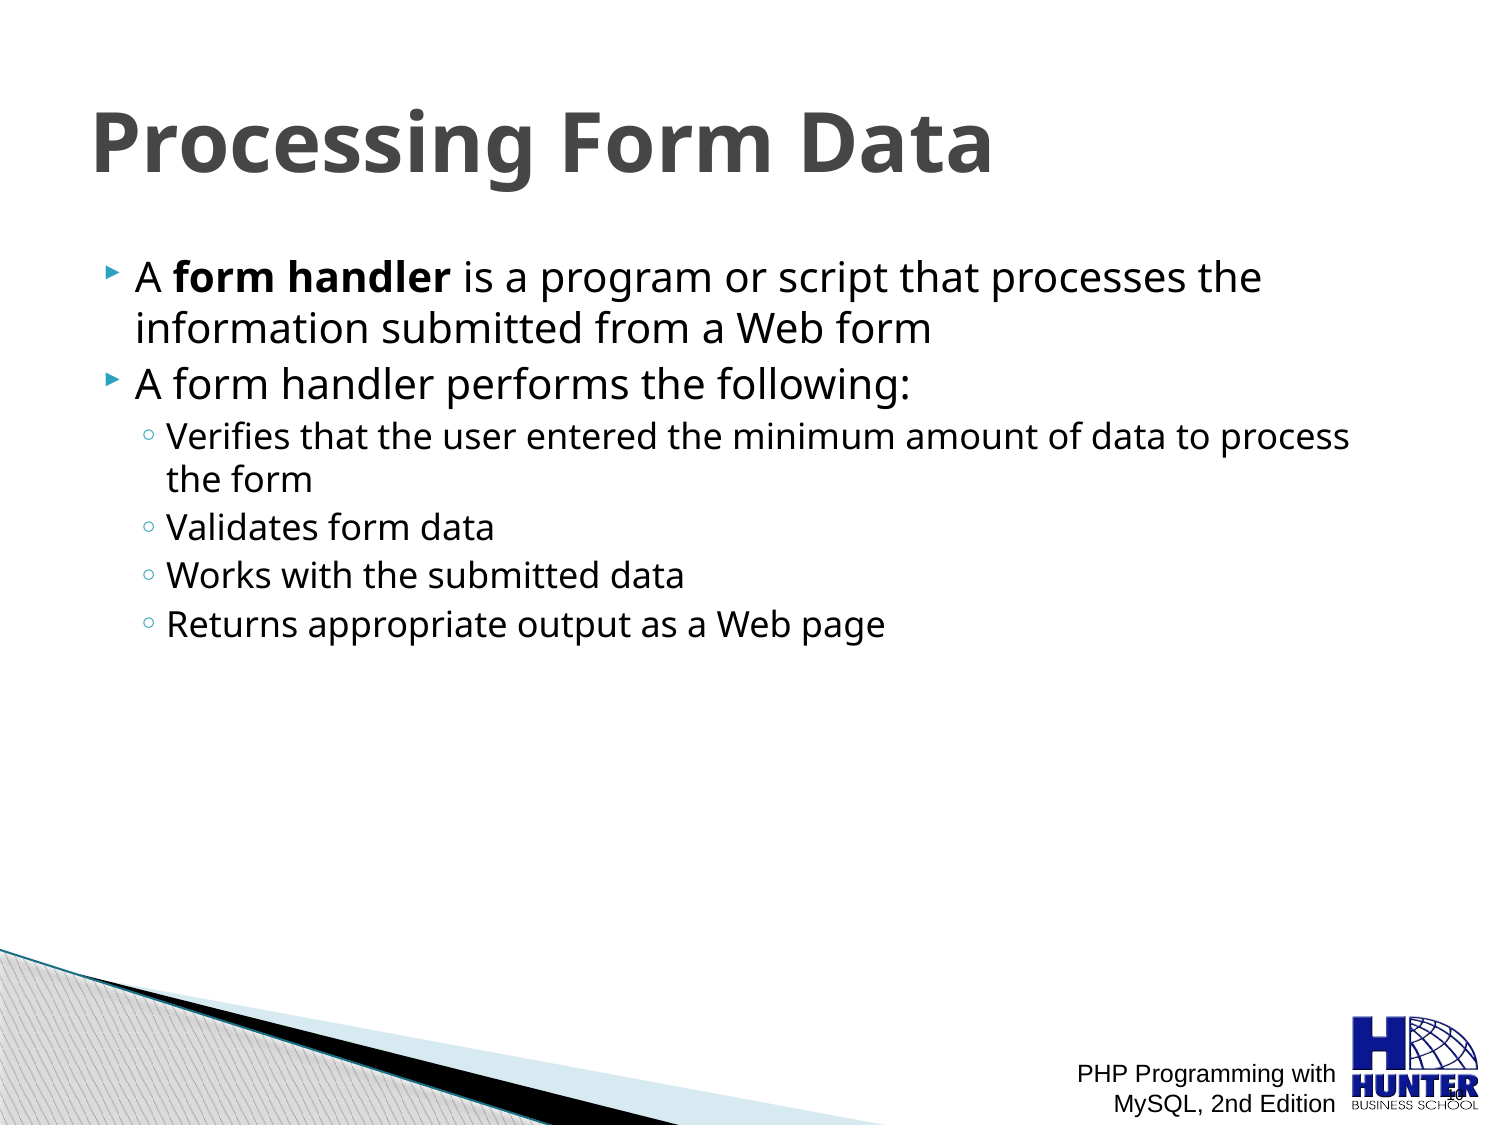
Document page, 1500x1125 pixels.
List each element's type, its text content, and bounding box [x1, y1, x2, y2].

footer PHP Programming with MySQL, 2nd Edition [1043, 1038, 1352, 1125]
title Processing Form Data [75, 45, 1425, 233]
picture [1352, 1016, 1479, 1111]
slide_number 10 [1418, 1051, 1479, 1112]
list A form handler is a program or script that processes the information submitted from a Web form A form handler performs the following: Verifies that the user entered the minimum amount of data to process the form Validates form data Works with the submitted data Returns appropriate output as a Web page [75, 243, 1425, 986]
